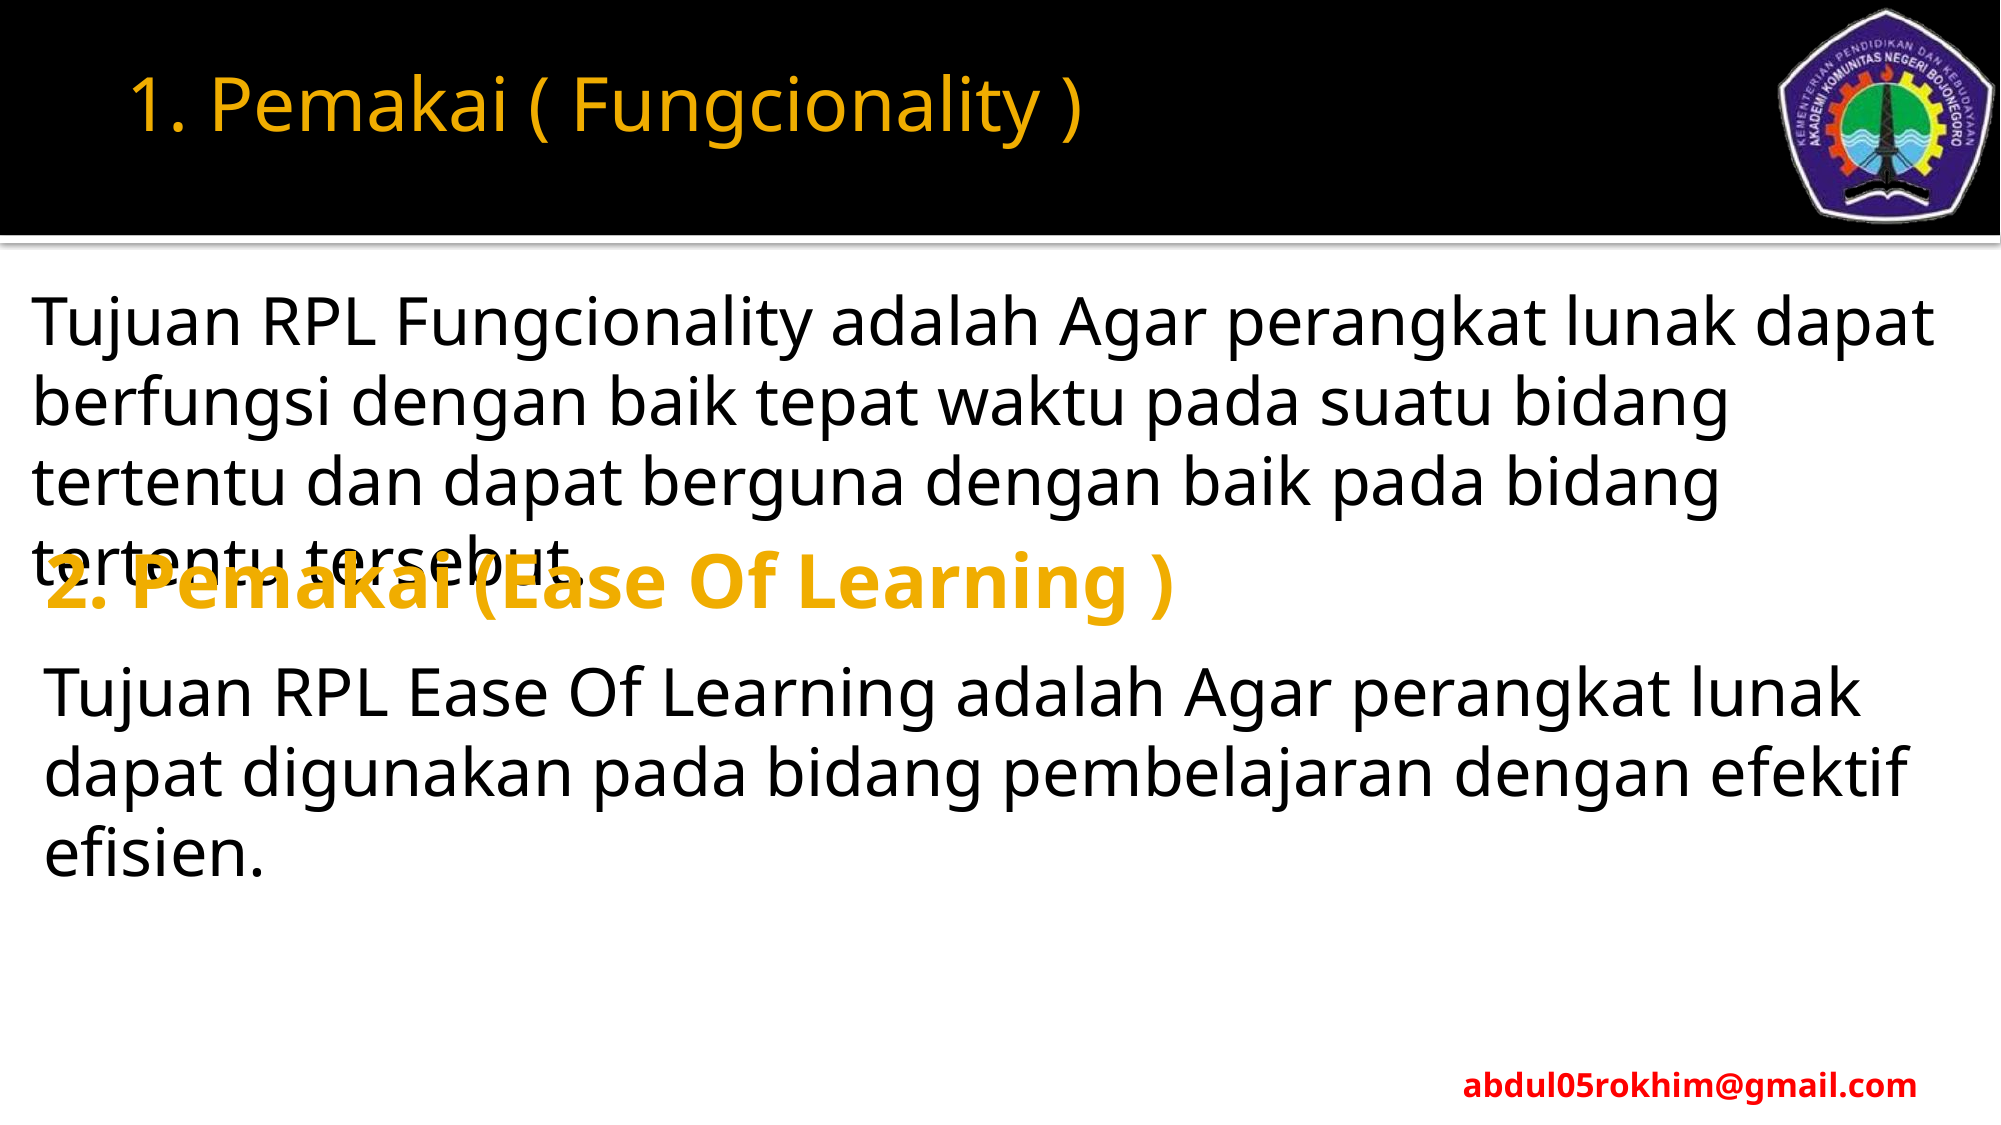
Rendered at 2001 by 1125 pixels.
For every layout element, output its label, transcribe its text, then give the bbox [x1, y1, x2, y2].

picture [1772, 0, 2000, 229]
footer abdul05rokhim@gmail.com [1455, 1056, 1983, 1104]
text_box 1. Pemakai ( Fungcionality ) [111, 49, 1522, 159]
text_box Tujuan RPL Ease Of Learning adalah Agar perangkat lunak dapat digunakan pada bidang pembelajaran dengan efektif efisien. [34, 634, 1968, 1059]
list Tujuan RPL Fungcionality adalah Agar perangkat lunak dapat berfungsi dengan baik tepat waktu pada suatu bidang tertentu dan dapat berguna dengan baik pada bidang tertentu tersebut. [22, 264, 1968, 580]
text_box 2. Pemakai (Ease Of Learning ) [30, 526, 1442, 636]
